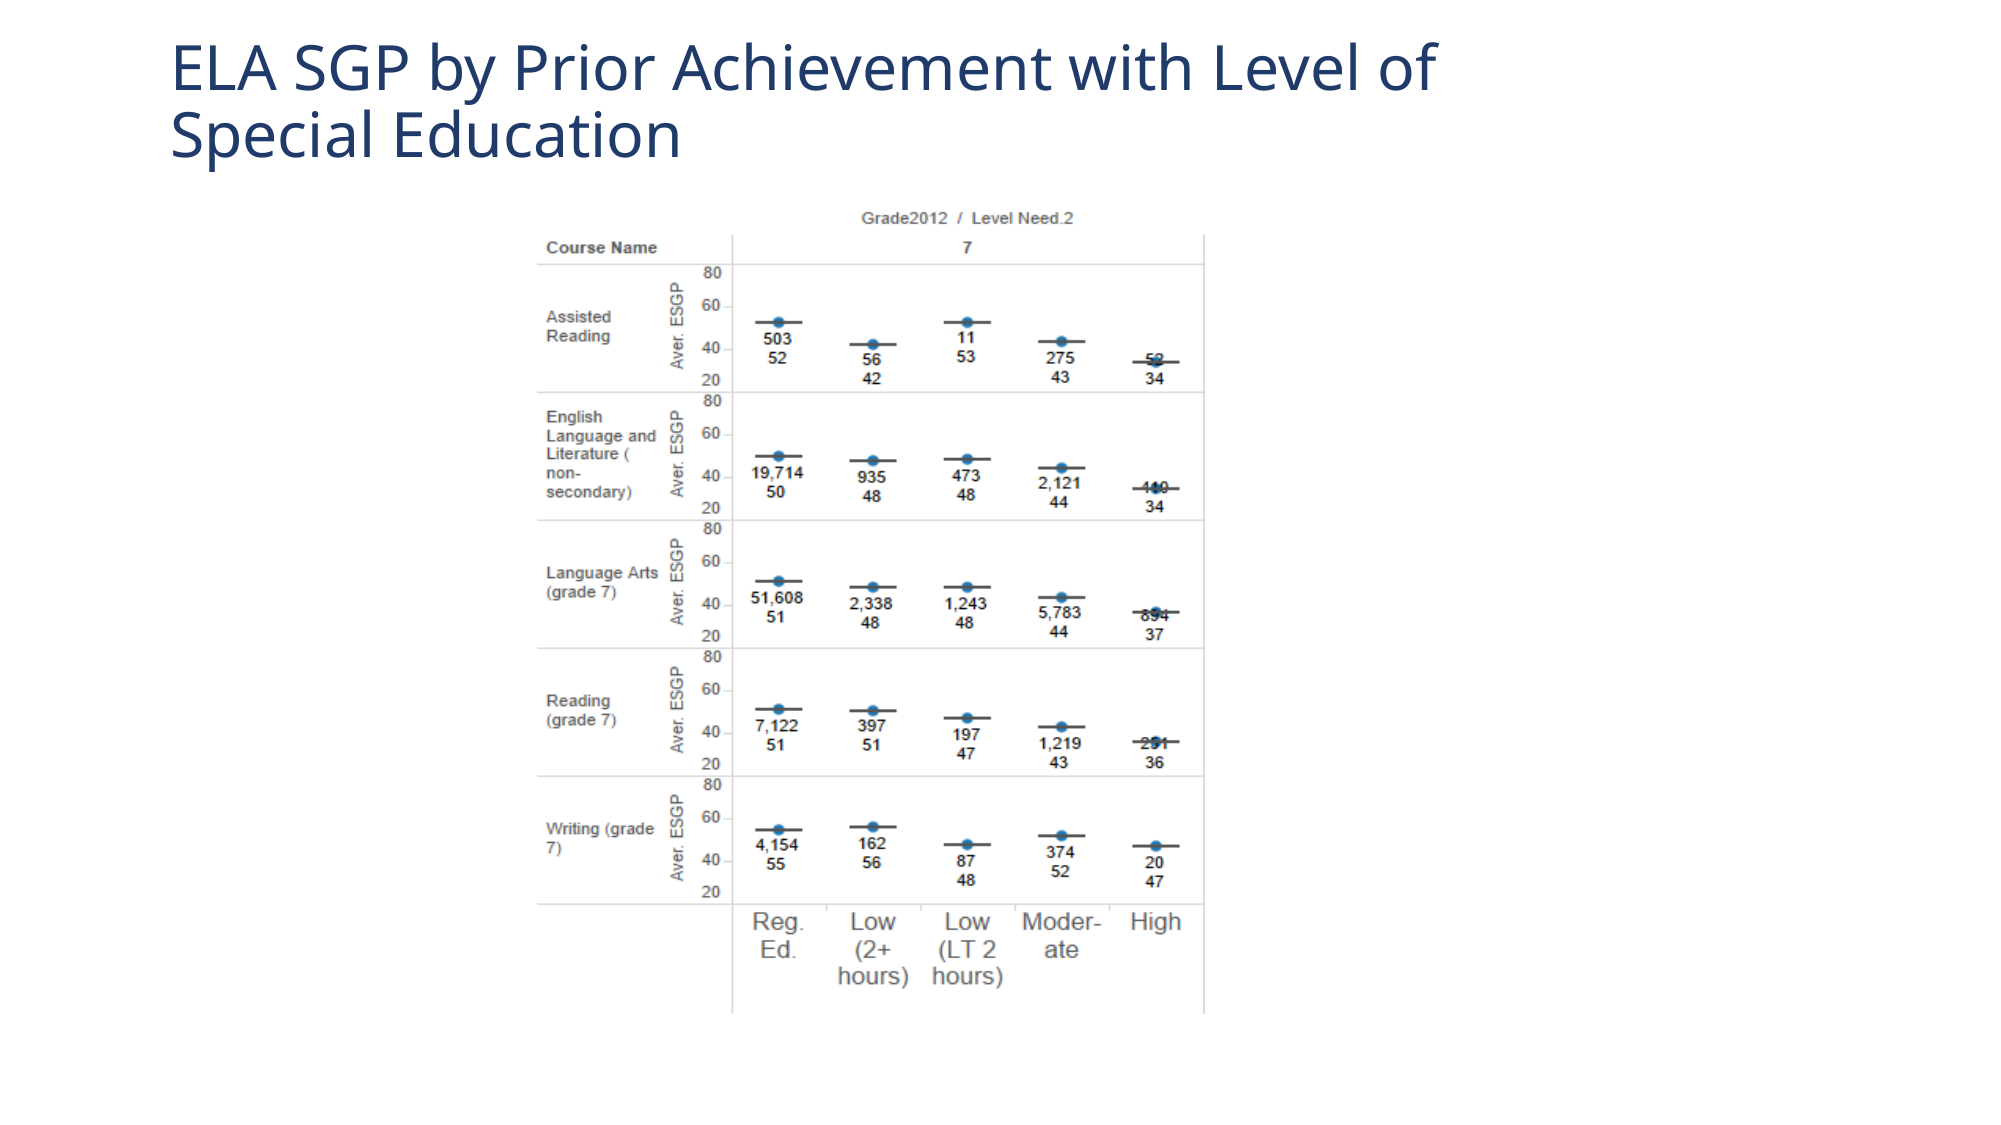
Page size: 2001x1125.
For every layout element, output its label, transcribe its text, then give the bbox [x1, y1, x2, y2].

title ELA SGP by Prior Achievement with Level of Special Education [154, 45, 1550, 163]
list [537, 205, 1205, 1014]
